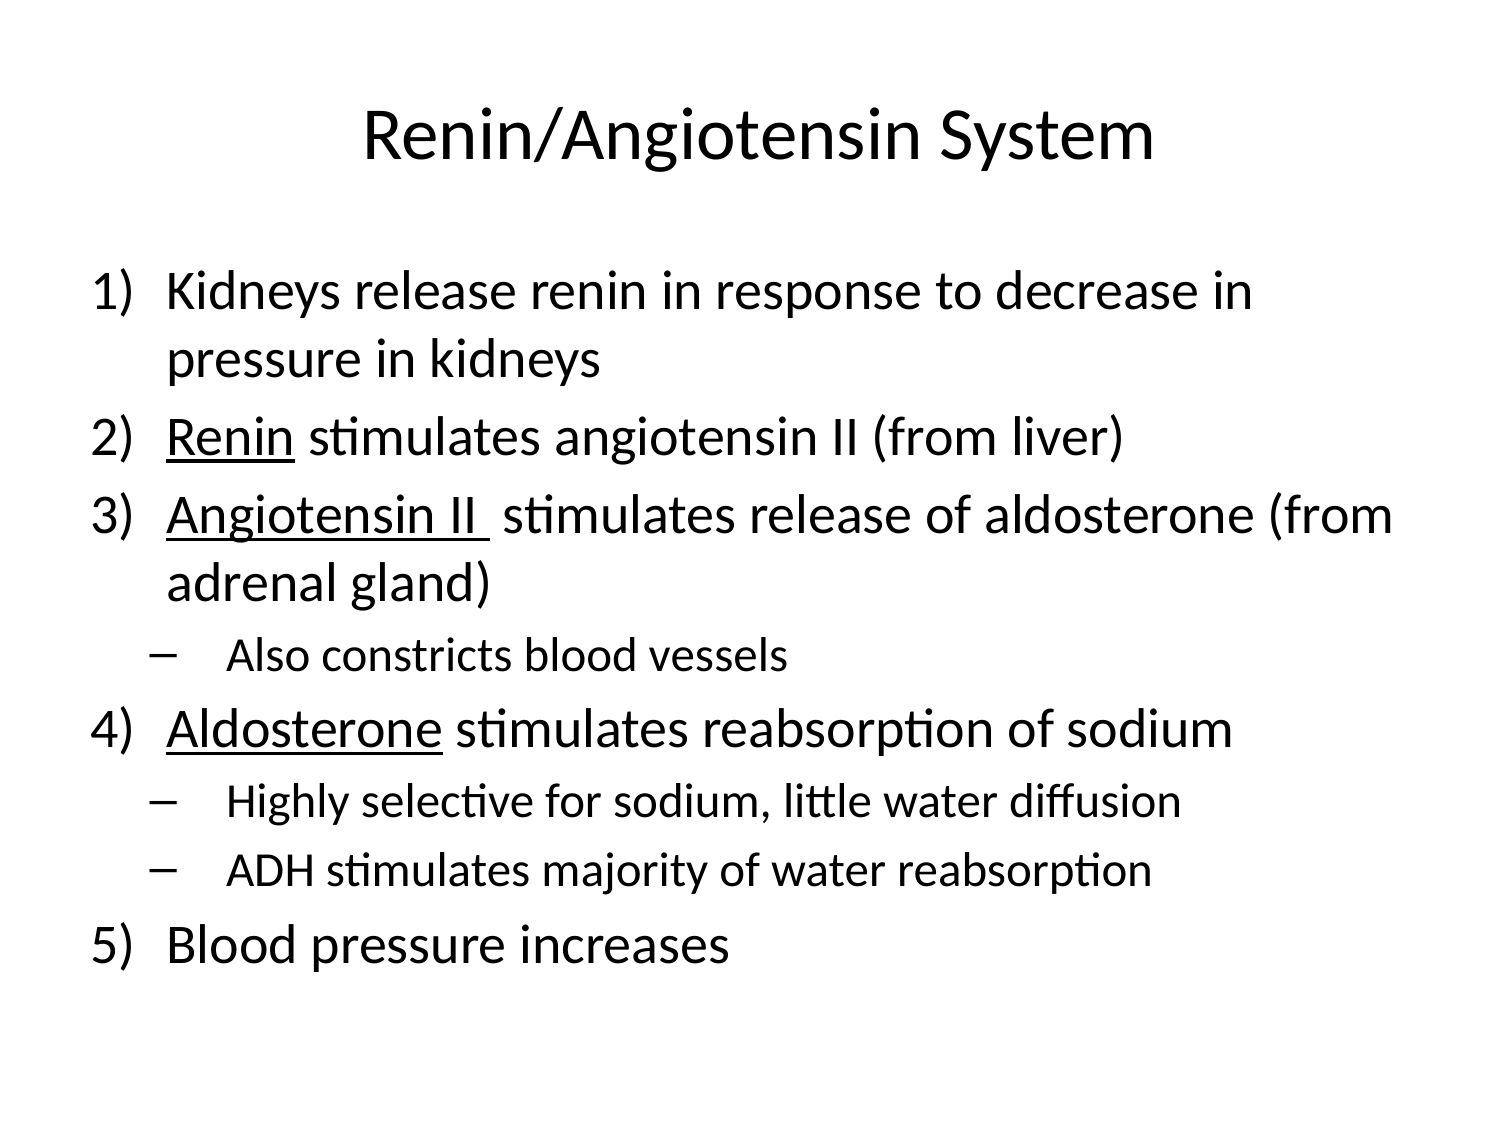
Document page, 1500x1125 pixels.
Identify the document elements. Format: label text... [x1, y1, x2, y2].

title Renin/Angiotensin System [75, 35, 1445, 224]
list Kidneys release renin in response to decrease in pressure in kidneys Renin stimulates angiotensin II (from liver) Angiotensin II stimulates release of aldosterone (from adrenal gland) Also constricts blood vessels Aldosterone stimulates reabsorption of sodium Highly selective for sodium, little water diffusion ADH stimulates majority of water reabsorption Blood pressure increases [75, 246, 1425, 989]
